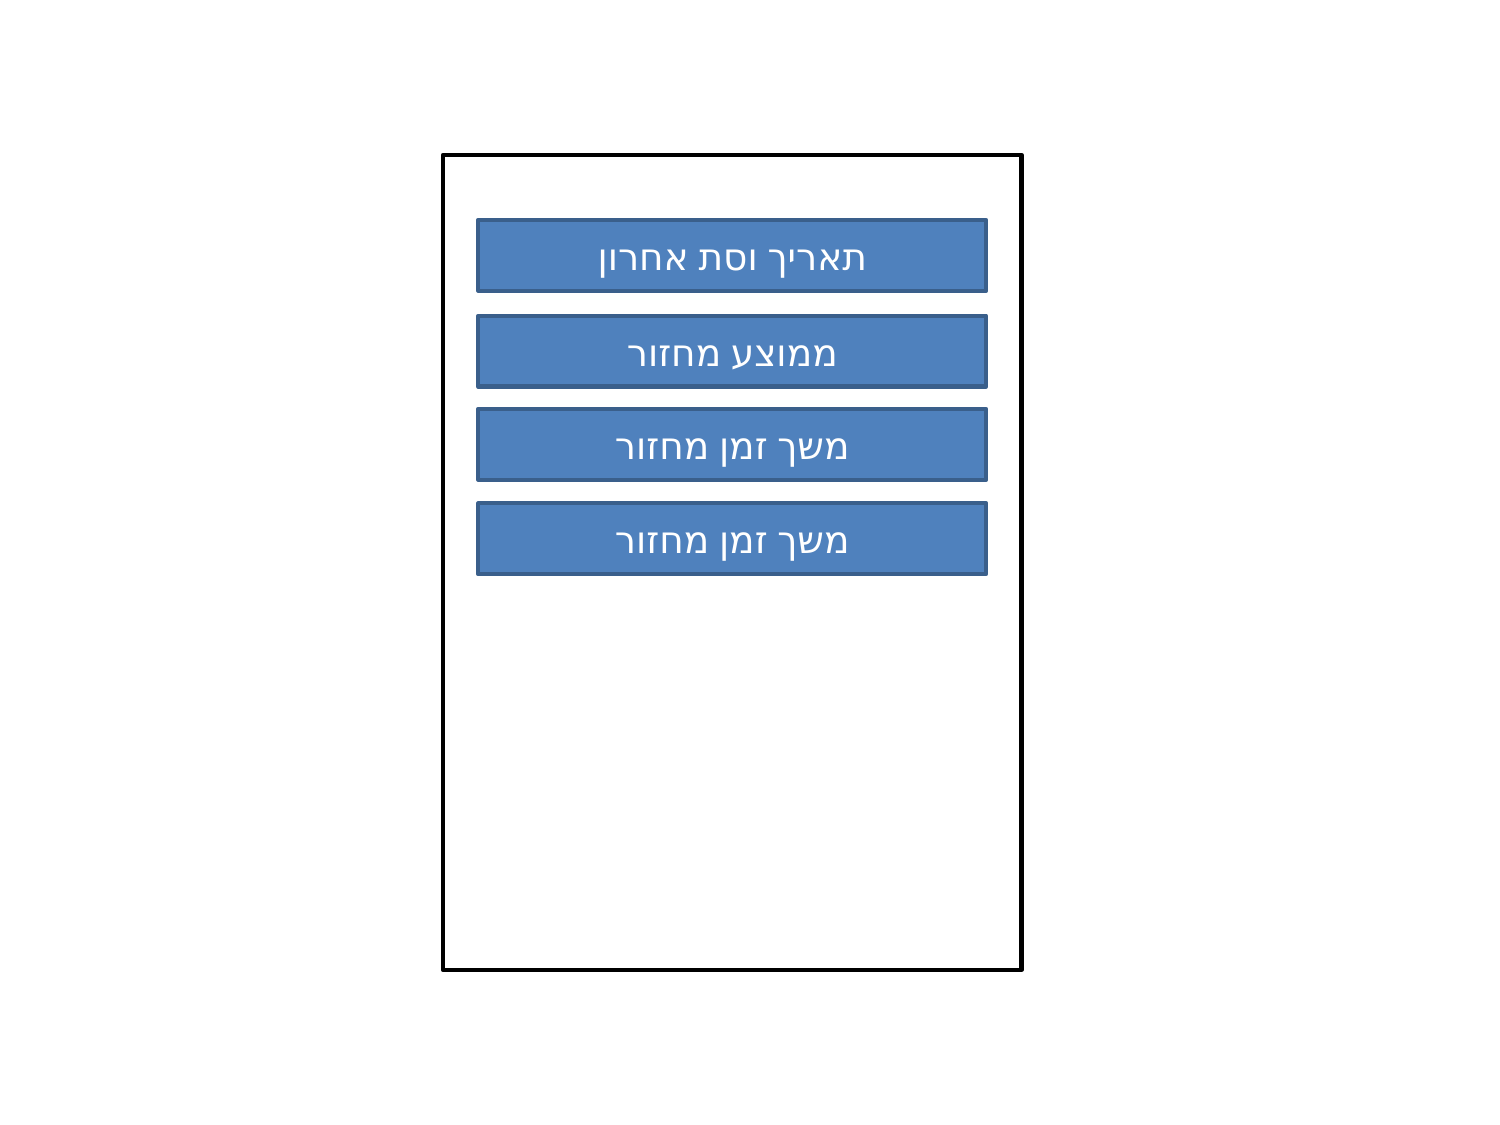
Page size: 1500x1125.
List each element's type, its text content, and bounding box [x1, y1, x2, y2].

text_box ממוצע מחזור [476, 314, 988, 389]
text_box משך זמן מחזור [476, 501, 988, 576]
text_box [441, 153, 1024, 972]
text_box תאריך וסת אחרון [476, 218, 988, 293]
text_box משך זמן מחזור [476, 407, 988, 482]
